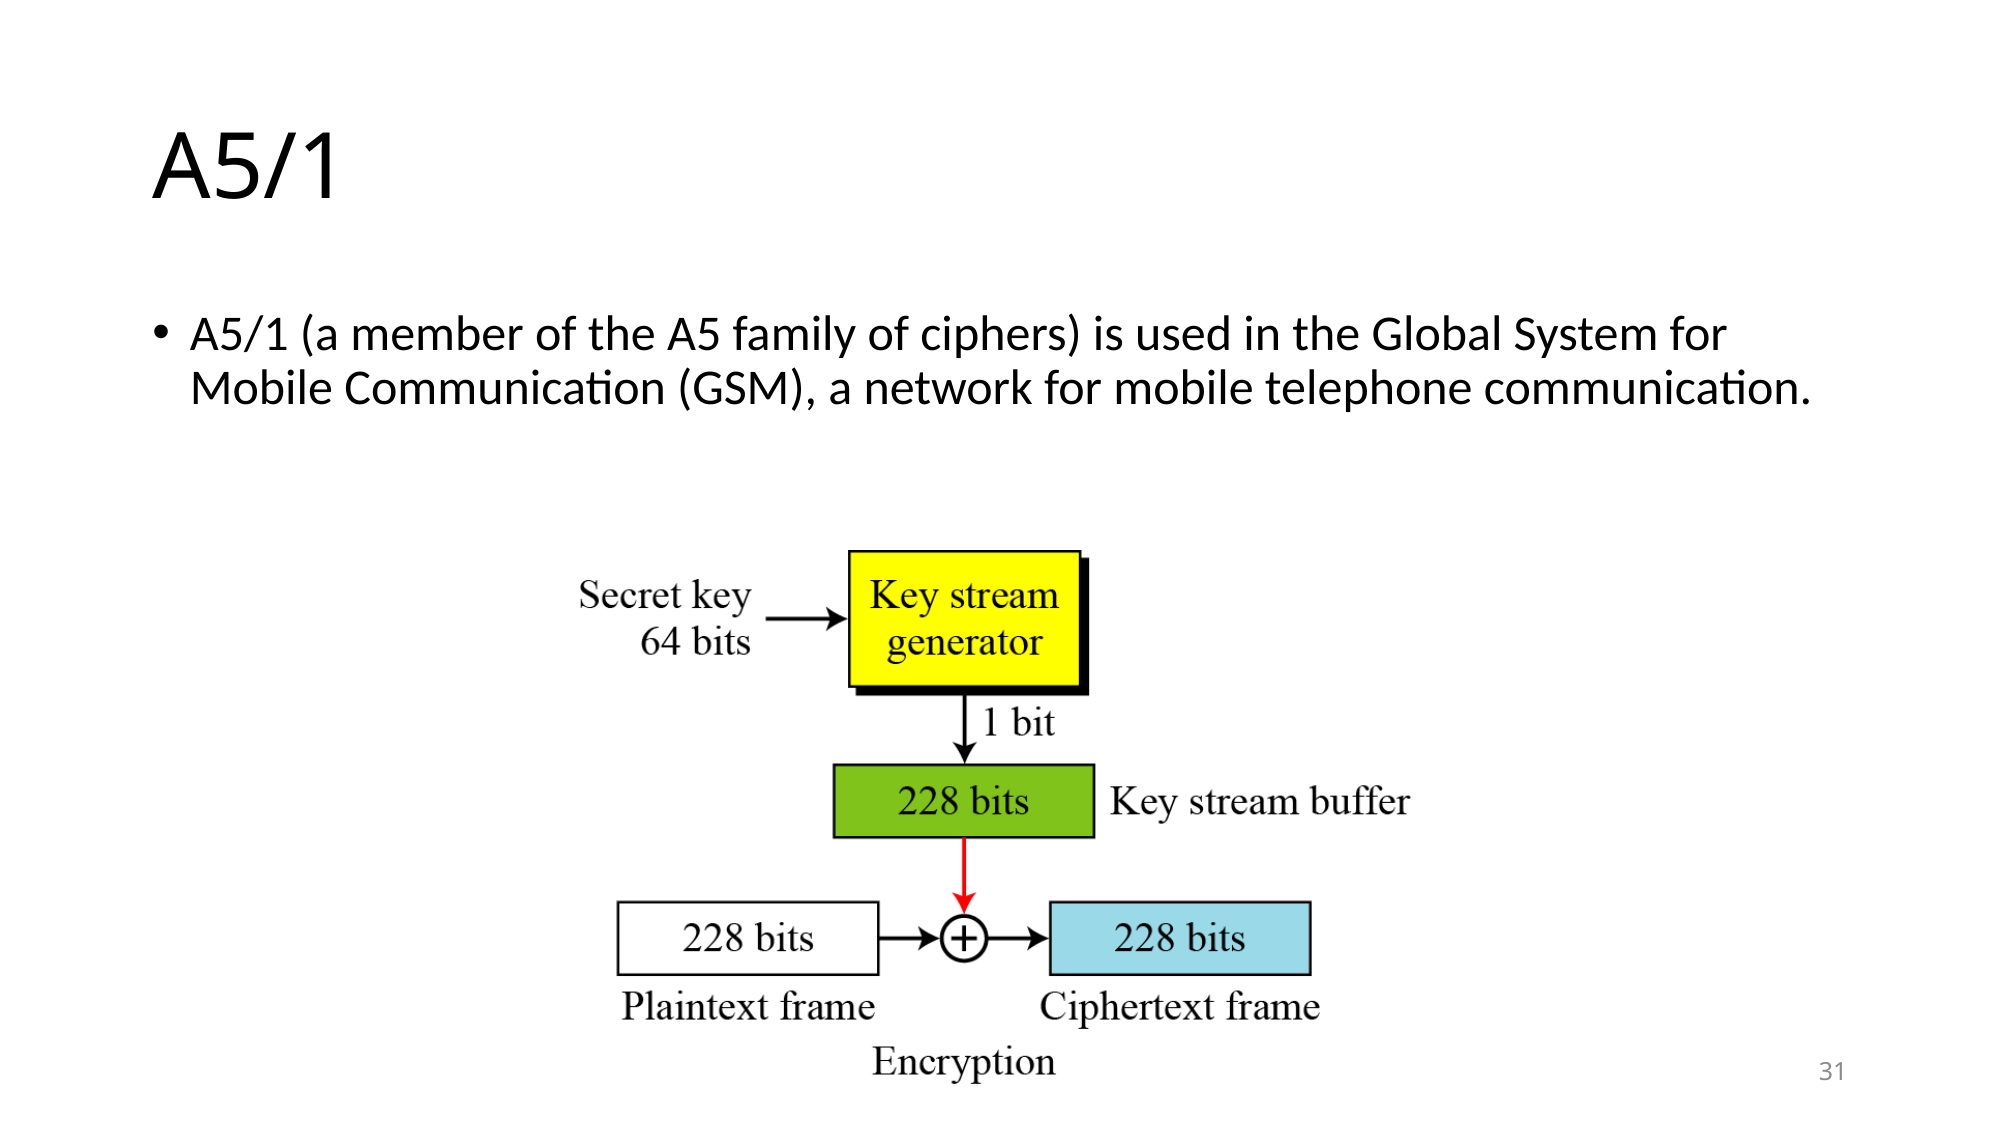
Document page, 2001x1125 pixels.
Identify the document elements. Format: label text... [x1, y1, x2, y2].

slide_number 31 [1412, 1042, 1863, 1103]
title A5/1 [137, 59, 1863, 278]
list A5/1 (a member of the A5 family of ciphers) is used in the Global System for Mobile Communication (GSM), a network for mobile telephone communication. [137, 299, 1863, 1014]
picture [578, 550, 1411, 1088]
